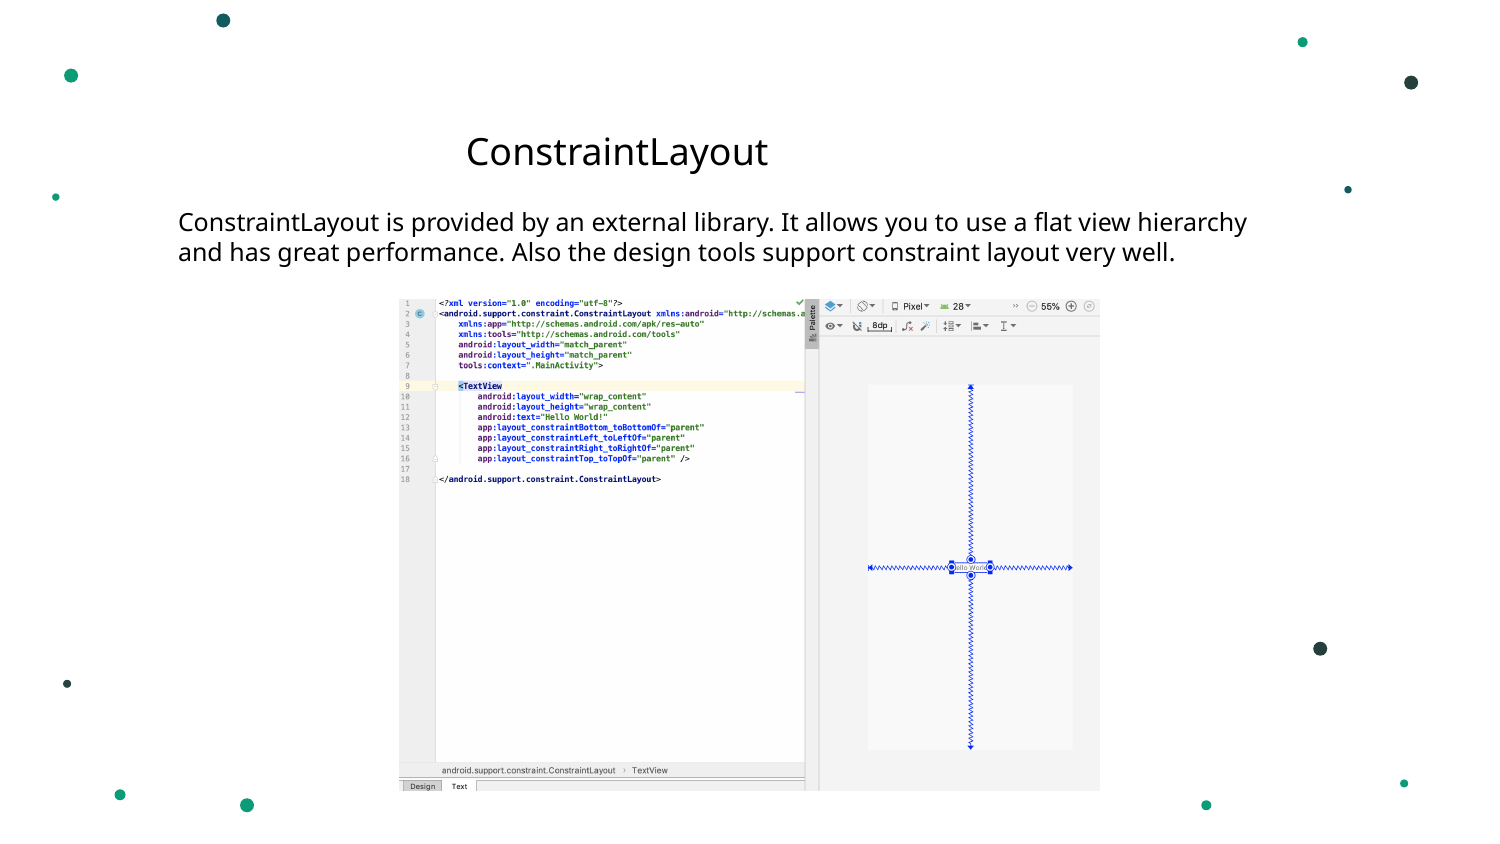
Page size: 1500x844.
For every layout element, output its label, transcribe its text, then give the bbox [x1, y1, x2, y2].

text_box [52, 193, 60, 201]
text_box [1297, 37, 1308, 48]
text_box [63, 679, 72, 688]
text_box [1404, 75, 1419, 90]
text_box ConstraintLayout is provided by an external library. It allows you to use a flat view hierarchy and has great performance. Also the design tools support constraint layout very well. [166, 200, 1261, 417]
text_box [216, 13, 231, 28]
text_box [1313, 641, 1328, 656]
text_box [1344, 186, 1352, 194]
text_box [240, 798, 255, 813]
text_box [64, 68, 79, 83]
picture [399, 299, 1101, 791]
text_box [114, 789, 126, 801]
text_box [1400, 779, 1409, 788]
text_box ConstraintLayout [454, 122, 995, 168]
text_box [1201, 800, 1212, 811]
